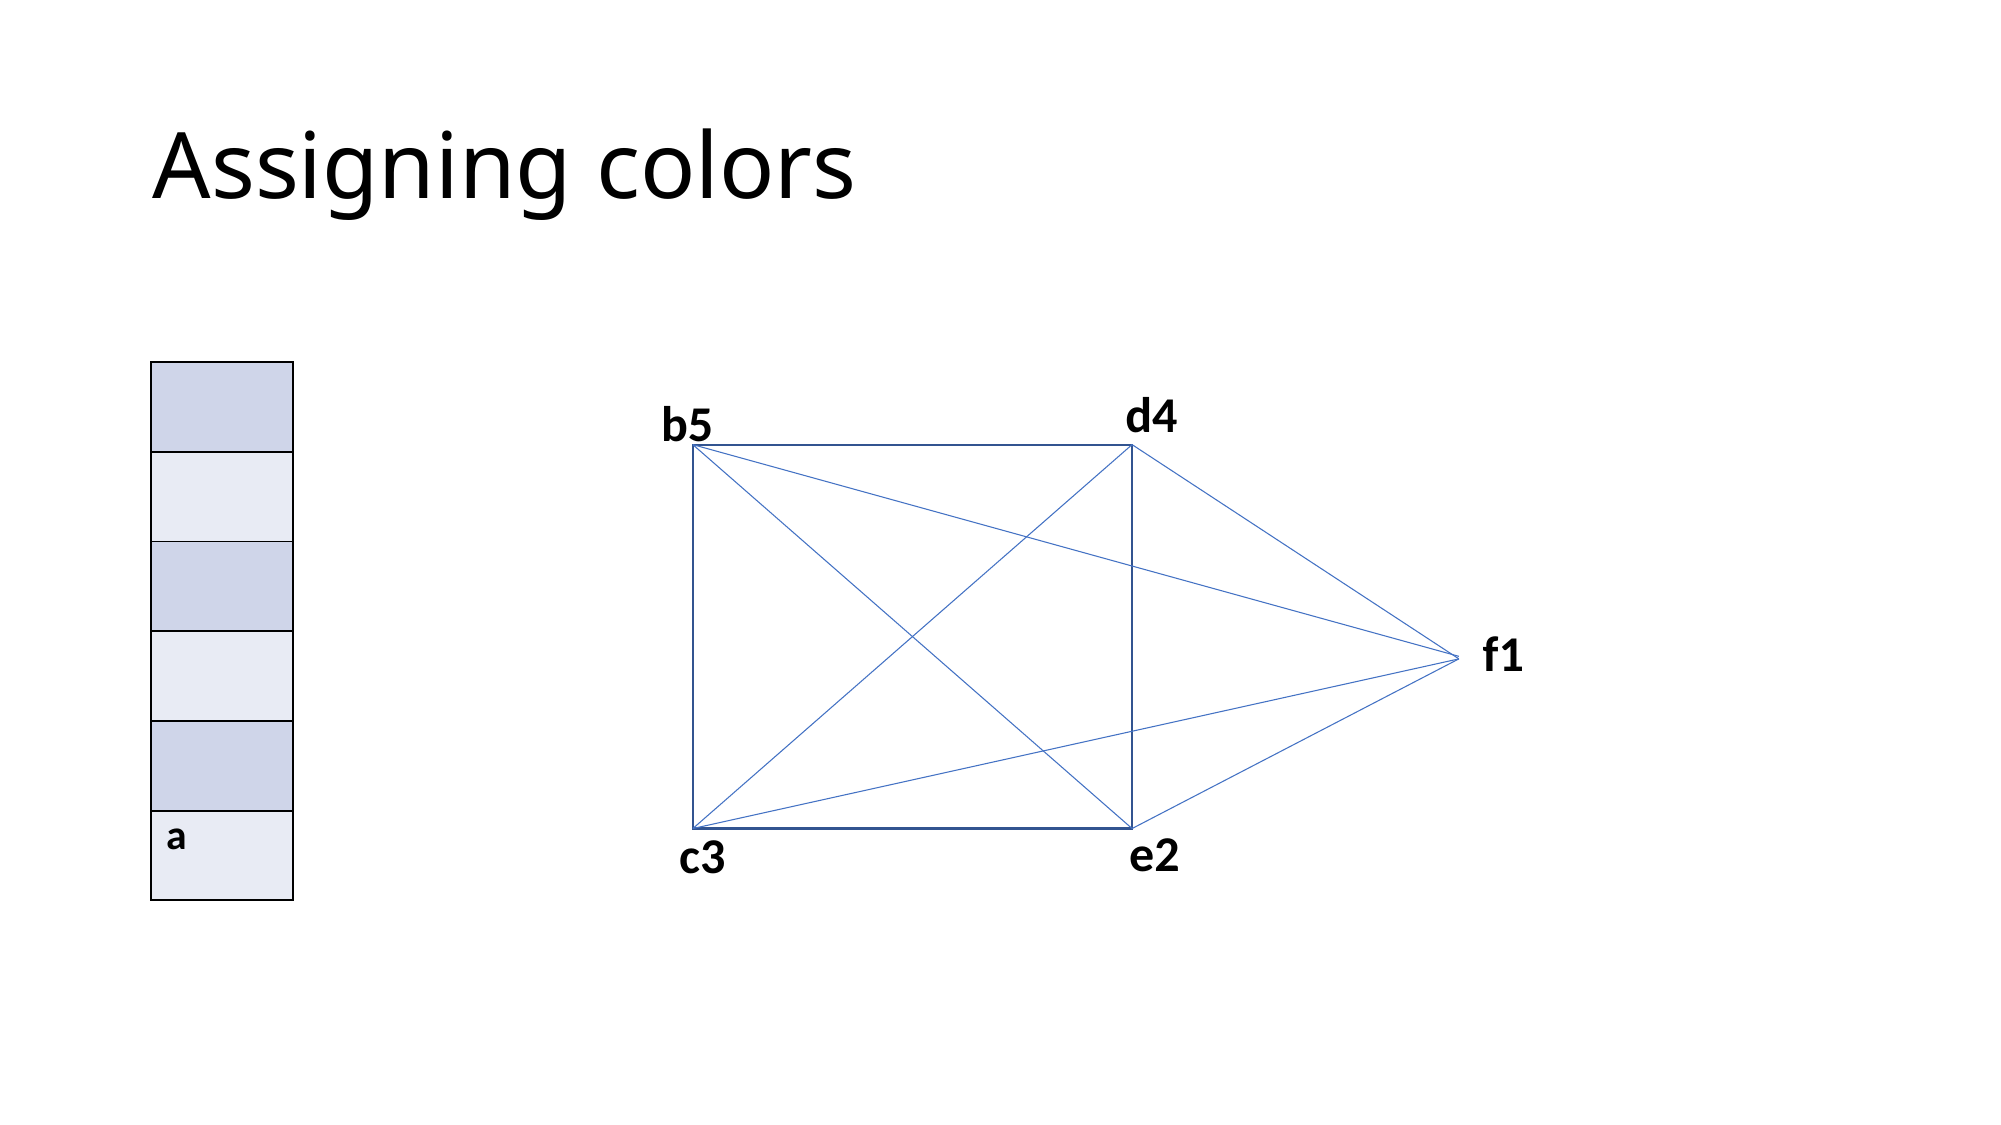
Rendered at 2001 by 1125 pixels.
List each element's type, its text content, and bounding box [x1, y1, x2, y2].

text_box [692, 444, 1459, 657]
title Assigning colors [137, 59, 1863, 278]
text_box d4 [1110, 374, 1241, 444]
table_cell [152, 722, 292, 810]
text_box e2 [1114, 829, 1245, 889]
list [137, 299, 1863, 1014]
table_cell a [152, 812, 292, 899]
table_cell [152, 632, 292, 720]
text_box b5 [646, 383, 777, 459]
text_box f1 [1467, 614, 1599, 689]
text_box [692, 657, 1133, 829]
text_box c3 [664, 816, 795, 891]
table_cell [152, 453, 292, 541]
table_cell [152, 542, 292, 630]
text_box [1133, 658, 1459, 829]
table_header [152, 363, 292, 451]
